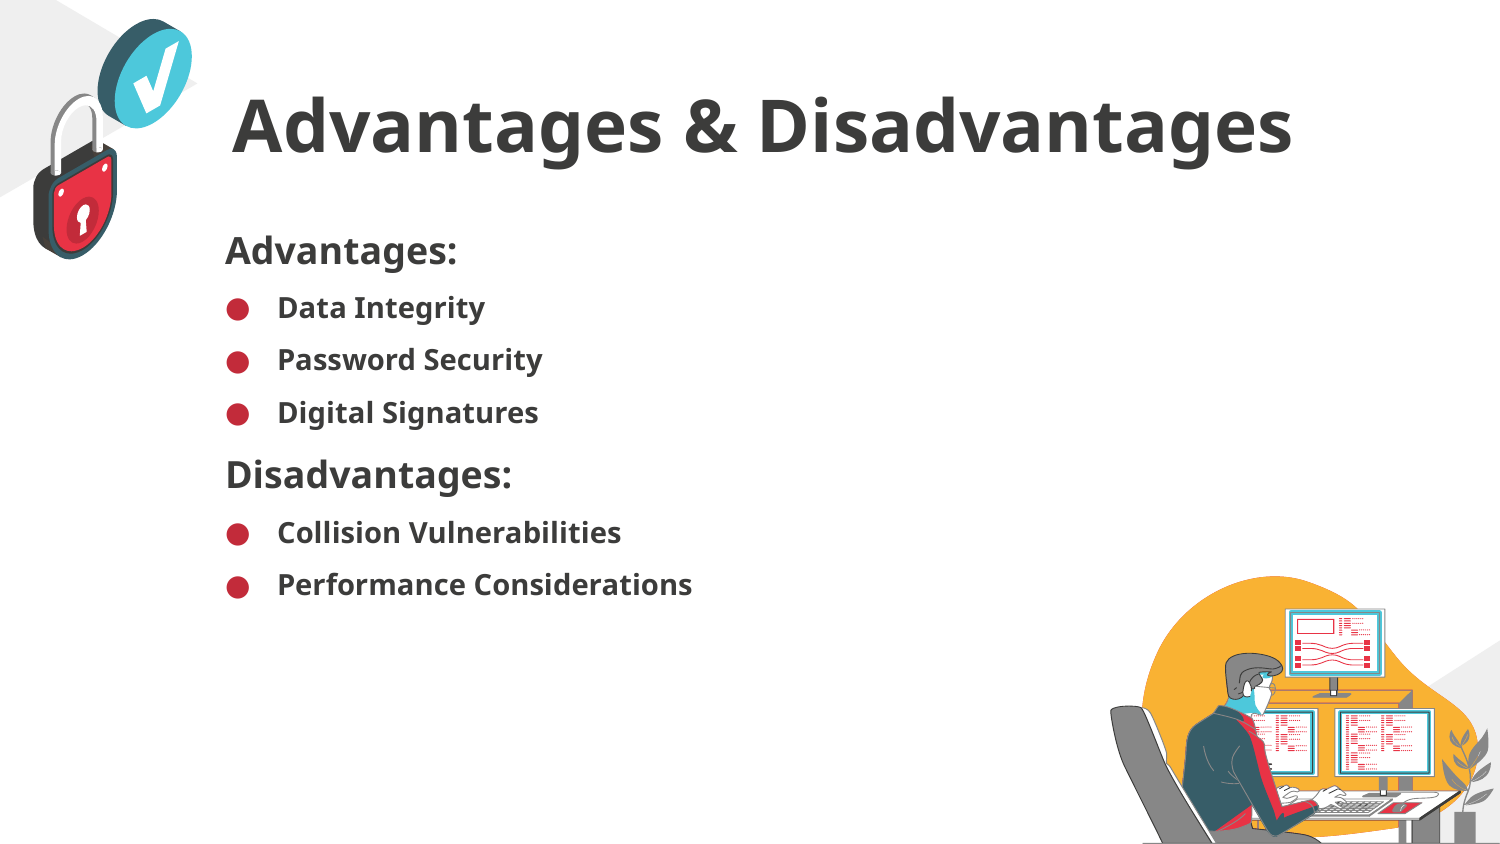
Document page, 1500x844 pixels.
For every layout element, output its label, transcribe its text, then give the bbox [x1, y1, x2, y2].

list Advantages: Data Integrity Password Security Digital Signatures Disadvantages: Collision Vulnerabilities Performance Considerations [187, 189, 944, 749]
title Advantages & Disadvantages [217, 64, 1378, 159]
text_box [97, 18, 196, 129]
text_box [33, 93, 118, 260]
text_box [1110, 576, 1500, 844]
